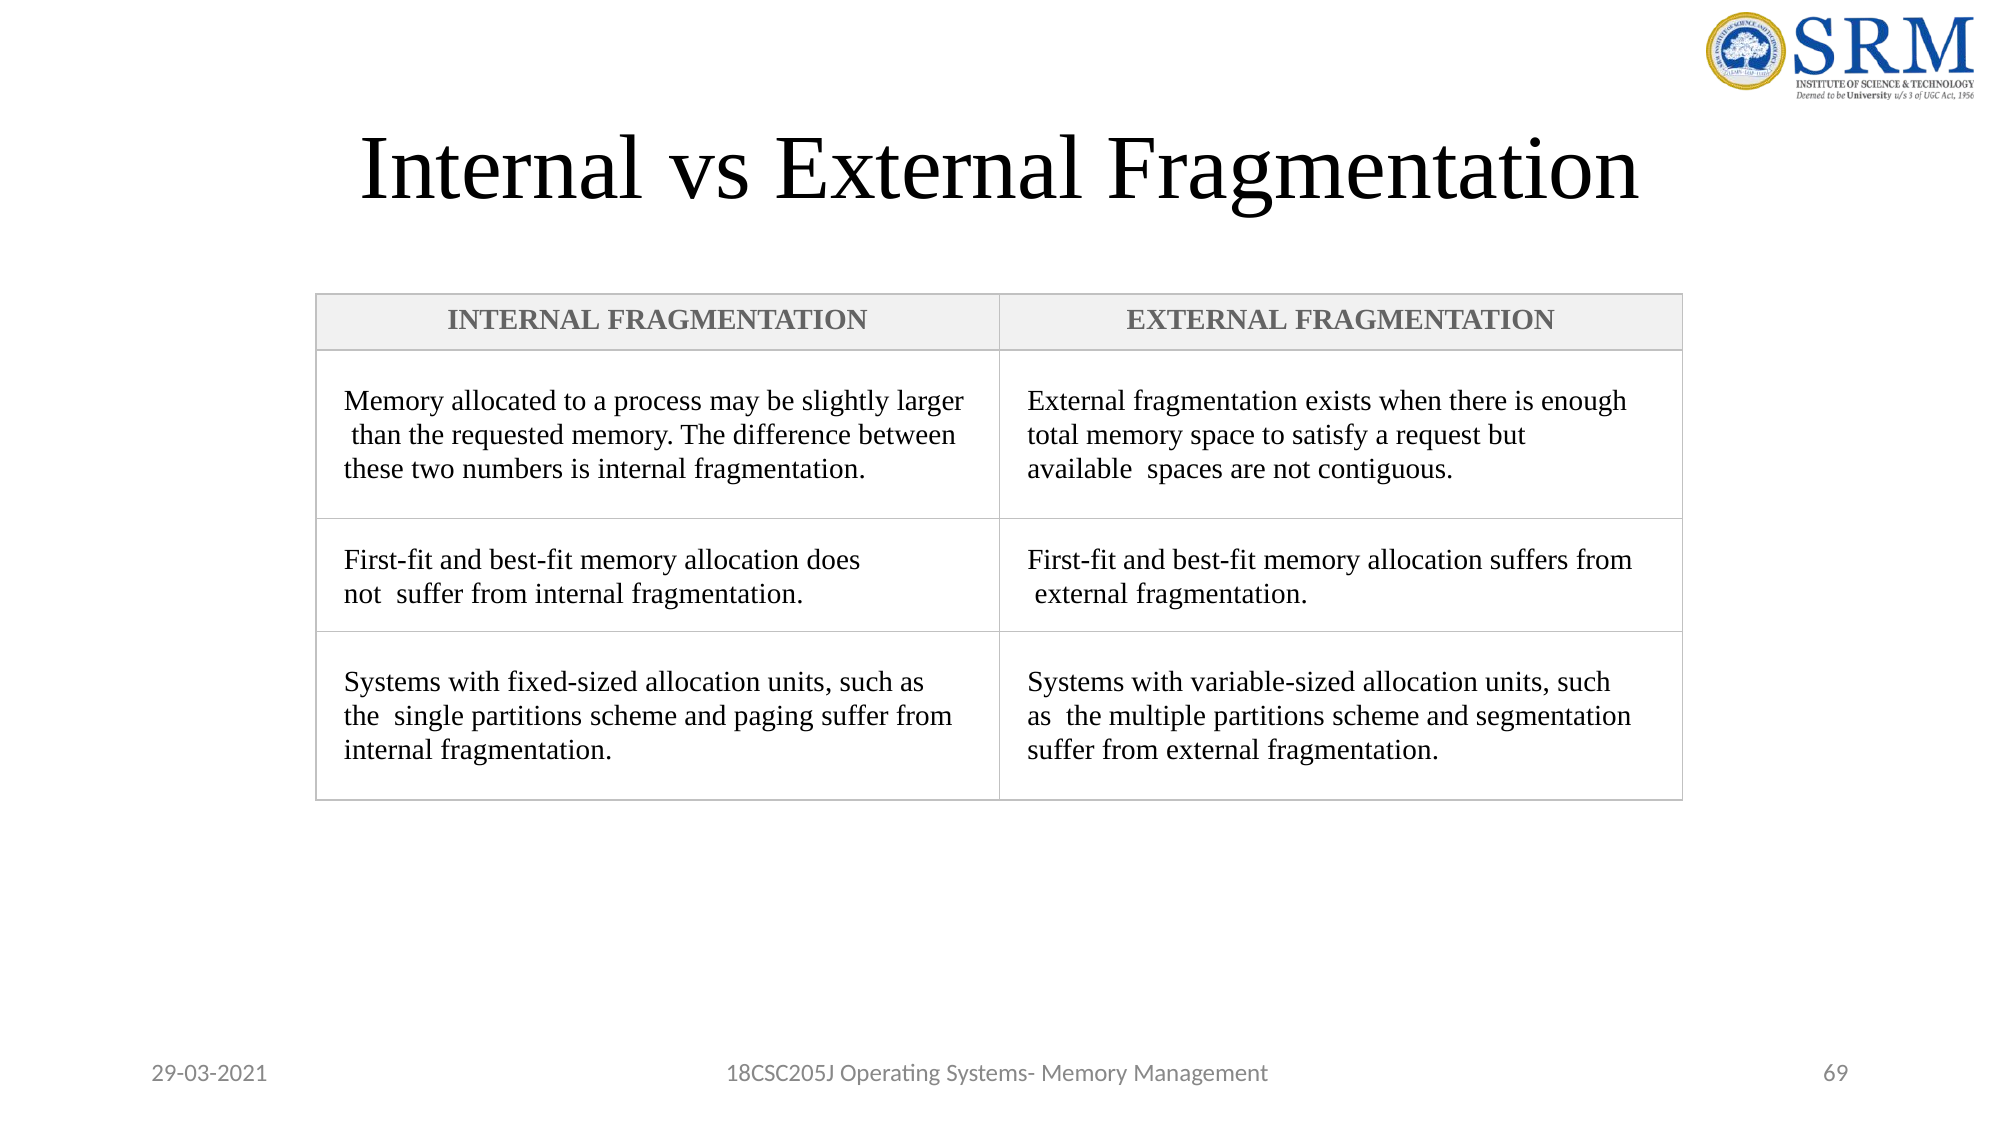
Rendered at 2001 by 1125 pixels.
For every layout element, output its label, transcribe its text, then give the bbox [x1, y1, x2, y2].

table_cell First-fit and best-fit memory allocation does not suffer from internal fragmentation. [317, 519, 999, 631]
table_cell Memory allocated to a process may be slightly larger than the requested memory. The difference between these two numbers is internal fragmentation. [317, 351, 999, 518]
table_header EXTERNAL FRAGMENTATION [1000, 295, 1682, 349]
text_box 29-03-2021 [149, 1060, 271, 1087]
title Internal vs External Fragmentation [357, 104, 1641, 293]
table_cell Systems with fixed-sized allocation units, such as the single partitions scheme and paging suffer from internal fragmentation. [317, 632, 999, 799]
table_header INTERNAL FRAGMENTATION [317, 295, 999, 349]
text_box 18CSC205J Operating Systems- Memory Management [723, 1060, 1276, 1087]
table_cell First-fit and best-fit memory allocation suffers from external fragmentation. [1000, 519, 1682, 631]
slide_number 61 [1816, 1060, 1855, 1125]
picture [1706, 12, 1974, 100]
table_cell Systems with variable-sized allocation units, such as the multiple partitions scheme and segmentation suffer from external fragmentation. [1000, 632, 1682, 799]
table_cell External fragmentation exists when there is enough total memory space to satisfy a request but available spaces are not contiguous. [1000, 351, 1682, 518]
